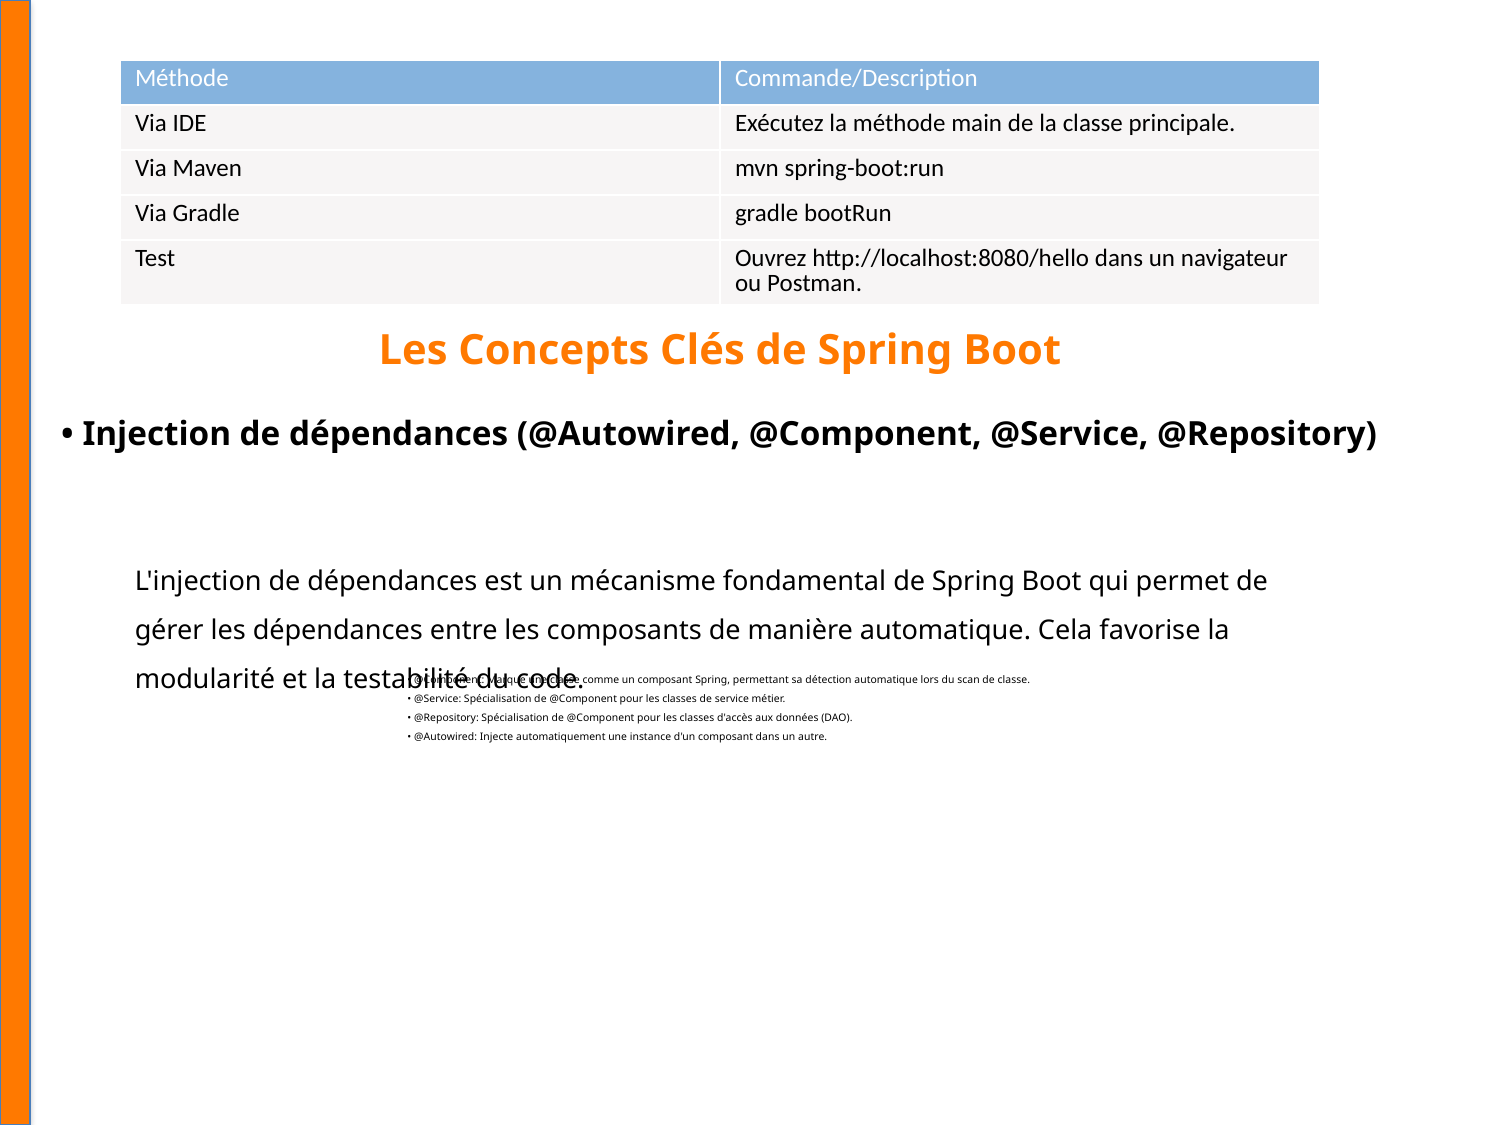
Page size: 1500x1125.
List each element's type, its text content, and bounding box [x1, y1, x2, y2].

table_cell Test [121, 241, 719, 304]
text_box • Injection de dépendances (@Autowired, @Component, @Service, @Repository) [46, 404, 1394, 460]
table_cell Ouvrez http://localhost:8080/hello dans un navigateur ou Postman. [721, 241, 1319, 304]
text_box [0, 0, 31, 1125]
text_box Les Concepts Clés de Spring Boot [363, 314, 1077, 380]
table_cell gradle bootRun [721, 196, 1319, 239]
table_cell Via Maven [121, 151, 719, 194]
table_cell Via IDE [121, 106, 719, 149]
table_header Commande/Description [721, 61, 1319, 104]
table_header Méthode [121, 61, 719, 104]
table_cell Exécutez la méthode main de la classe principale. [721, 106, 1319, 149]
table_cell mvn spring-boot:run [721, 151, 1319, 194]
table_cell Via Gradle [121, 196, 719, 239]
text_box • @Component: Marque une classe comme un composant Spring, permettant sa détection automatique lors du scan de classe. • @Service: Spécialisation de @Component pour les classes de service métier. • @Repository: Spécialisation de @Component pour les classes d'accès aux données (DAO). • @Autowired: Injecte automatiquement une instance d'un composant dans un autre. [392, 614, 1048, 750]
text_box L'injection de dépendances est un mécanisme fondamental de Spring Boot qui permet de gérer les dépendances entre les composants de manière automatique. Cela favorise la modularité et la testabilité du code. [119, 495, 1320, 701]
